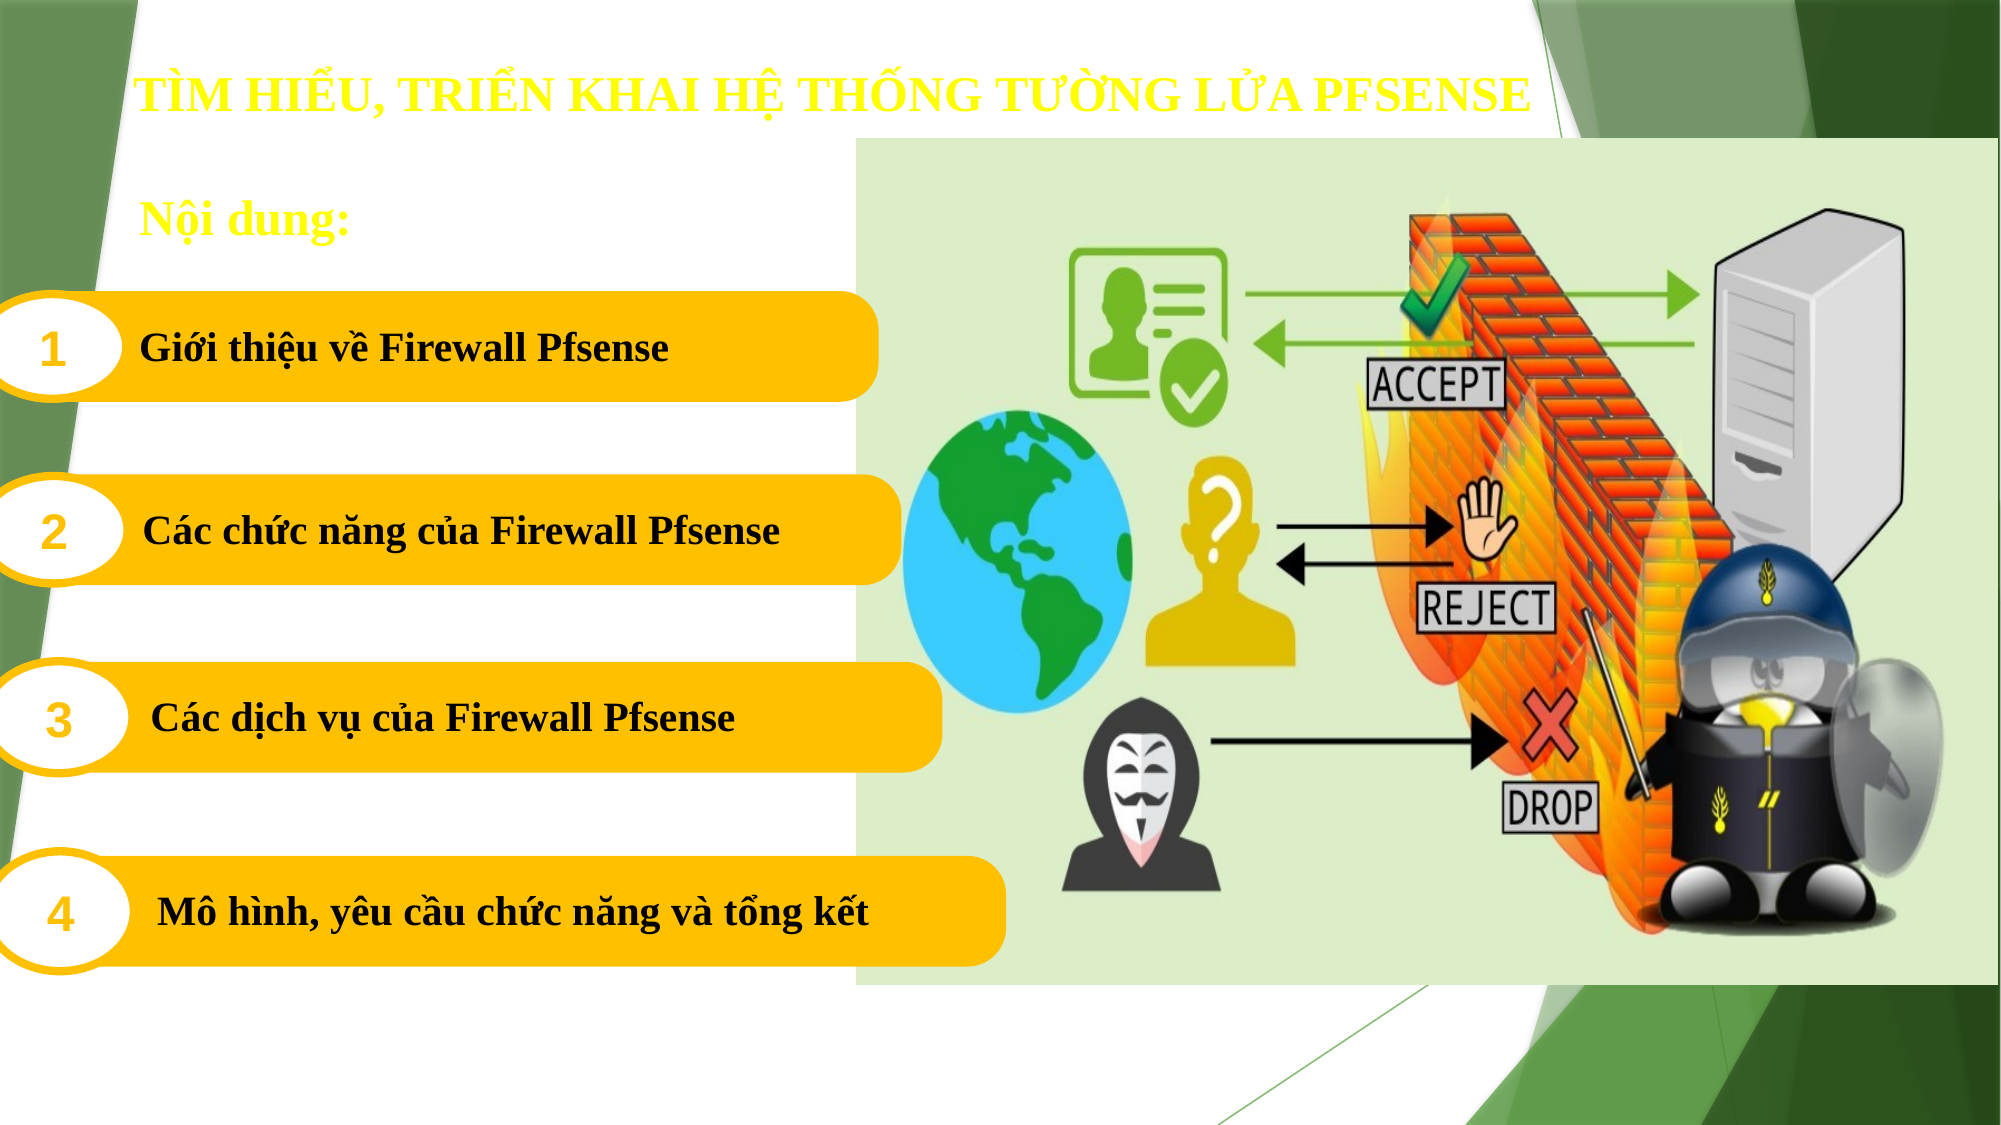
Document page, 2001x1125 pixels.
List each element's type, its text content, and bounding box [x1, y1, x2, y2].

text_box Nội dung: [124, 148, 469, 253]
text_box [0, 272, 880, 421]
text_box TÌM HIỂU, TRIỂN KHAI HỆ THỐNG TƯỜNG LỬA PFSENSE [113, 24, 1553, 130]
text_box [2, 642, 943, 792]
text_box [0, 836, 1007, 986]
picture [855, 137, 1998, 986]
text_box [0, 455, 902, 605]
